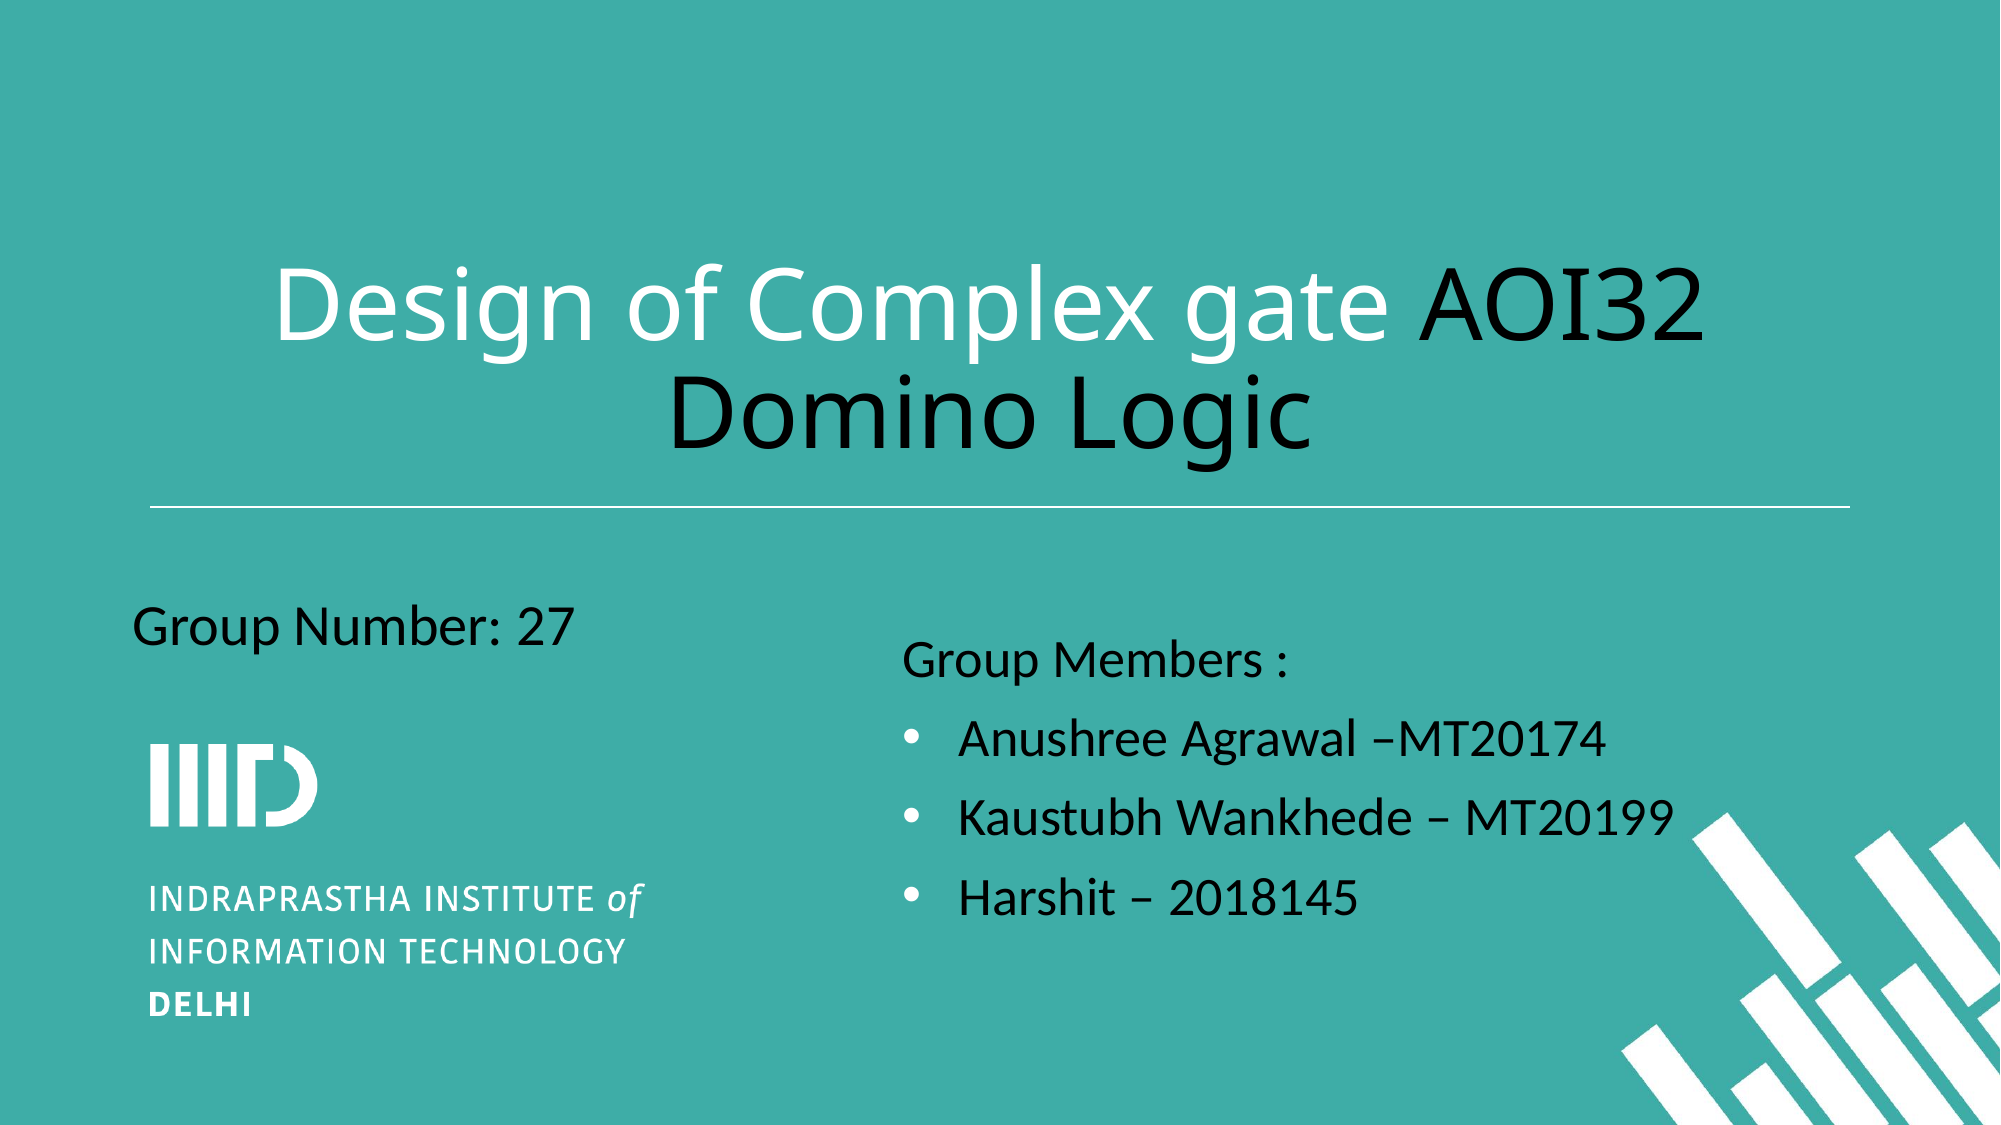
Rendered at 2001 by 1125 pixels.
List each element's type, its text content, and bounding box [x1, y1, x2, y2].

picture [150, 743, 645, 1016]
subtitle Group Members : Anushree Agrawal –MT20174 Kaustubh Wankhede – MT20199 Harshit – 2018145 [887, 622, 1909, 1125]
text_box Group Number: 27 [117, 579, 1119, 666]
picture [1909, 779, 2000, 1125]
title Design of Complex gate AOI32 Domino Logic [139, 308, 1841, 478]
